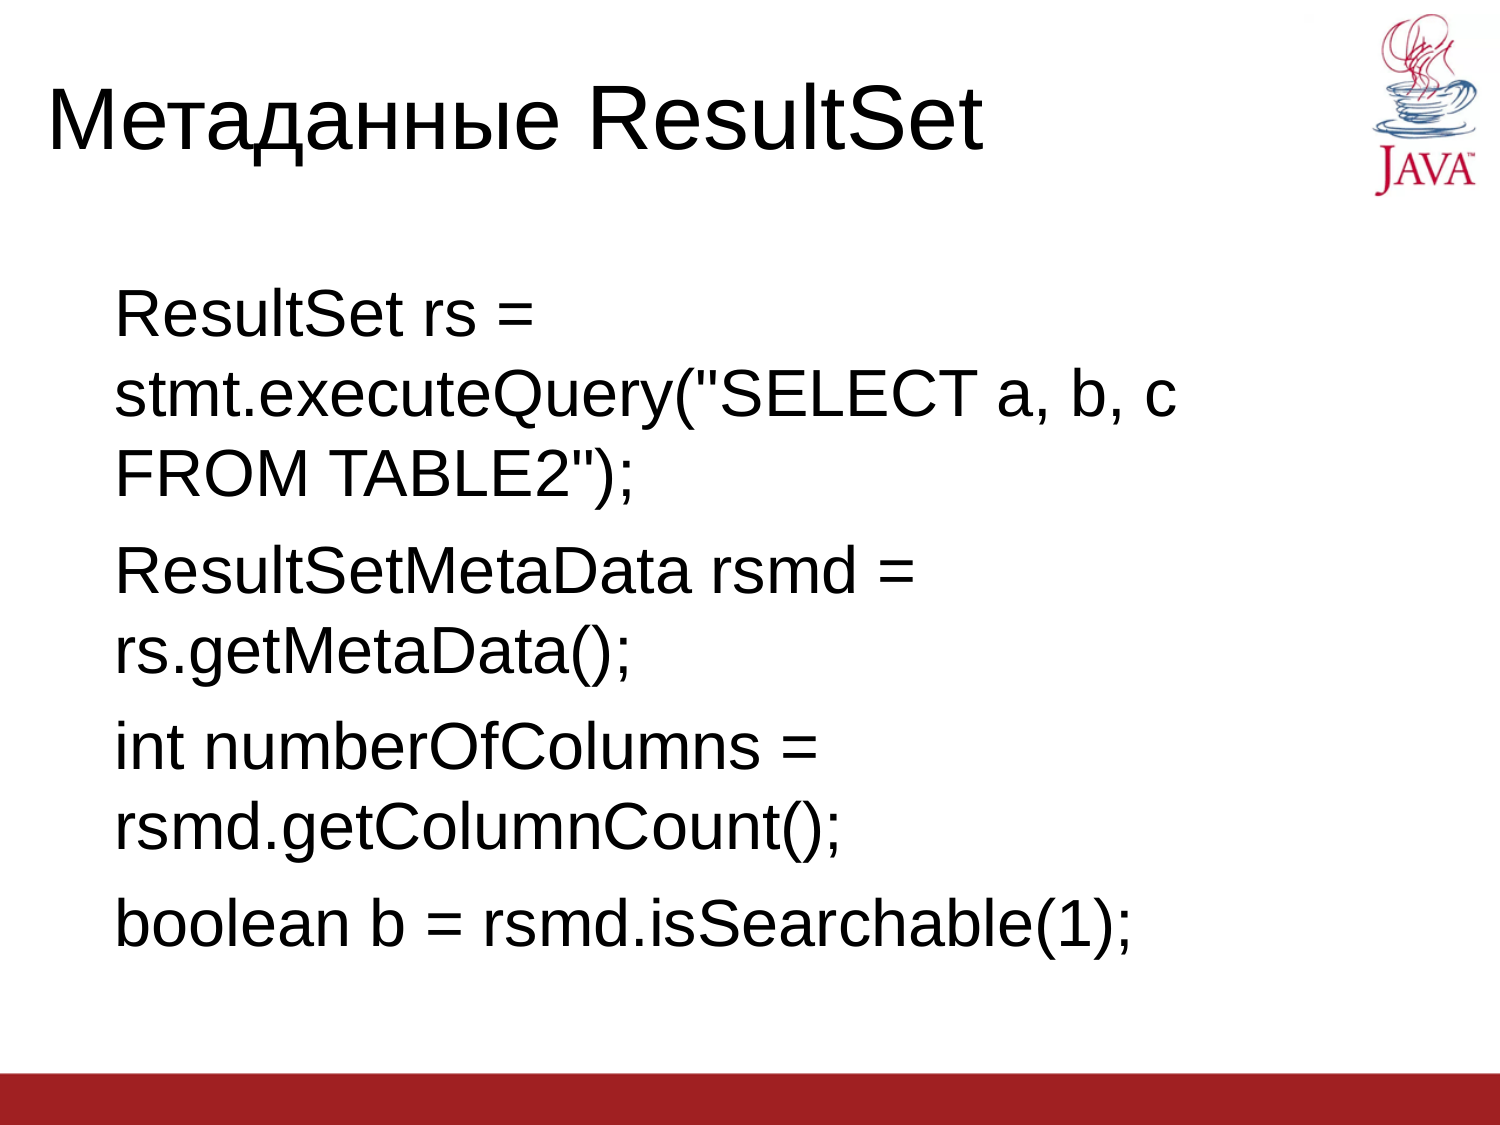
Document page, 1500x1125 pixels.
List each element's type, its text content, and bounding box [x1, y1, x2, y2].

text_box ResultSet rs = stmt.executeQuery("SELECT a, b, c FROM TABLE2"); ResultSetMetaData rsmd = rs.getMetaData(); int numberOfColumns = rsmd.getColumnCount(); boolean b = rsmd.isSearchable(1); [99, 262, 1400, 988]
picture [0, 0, 1500, 1125]
text_box Метаданные ResultSet [32, 37, 1347, 188]
